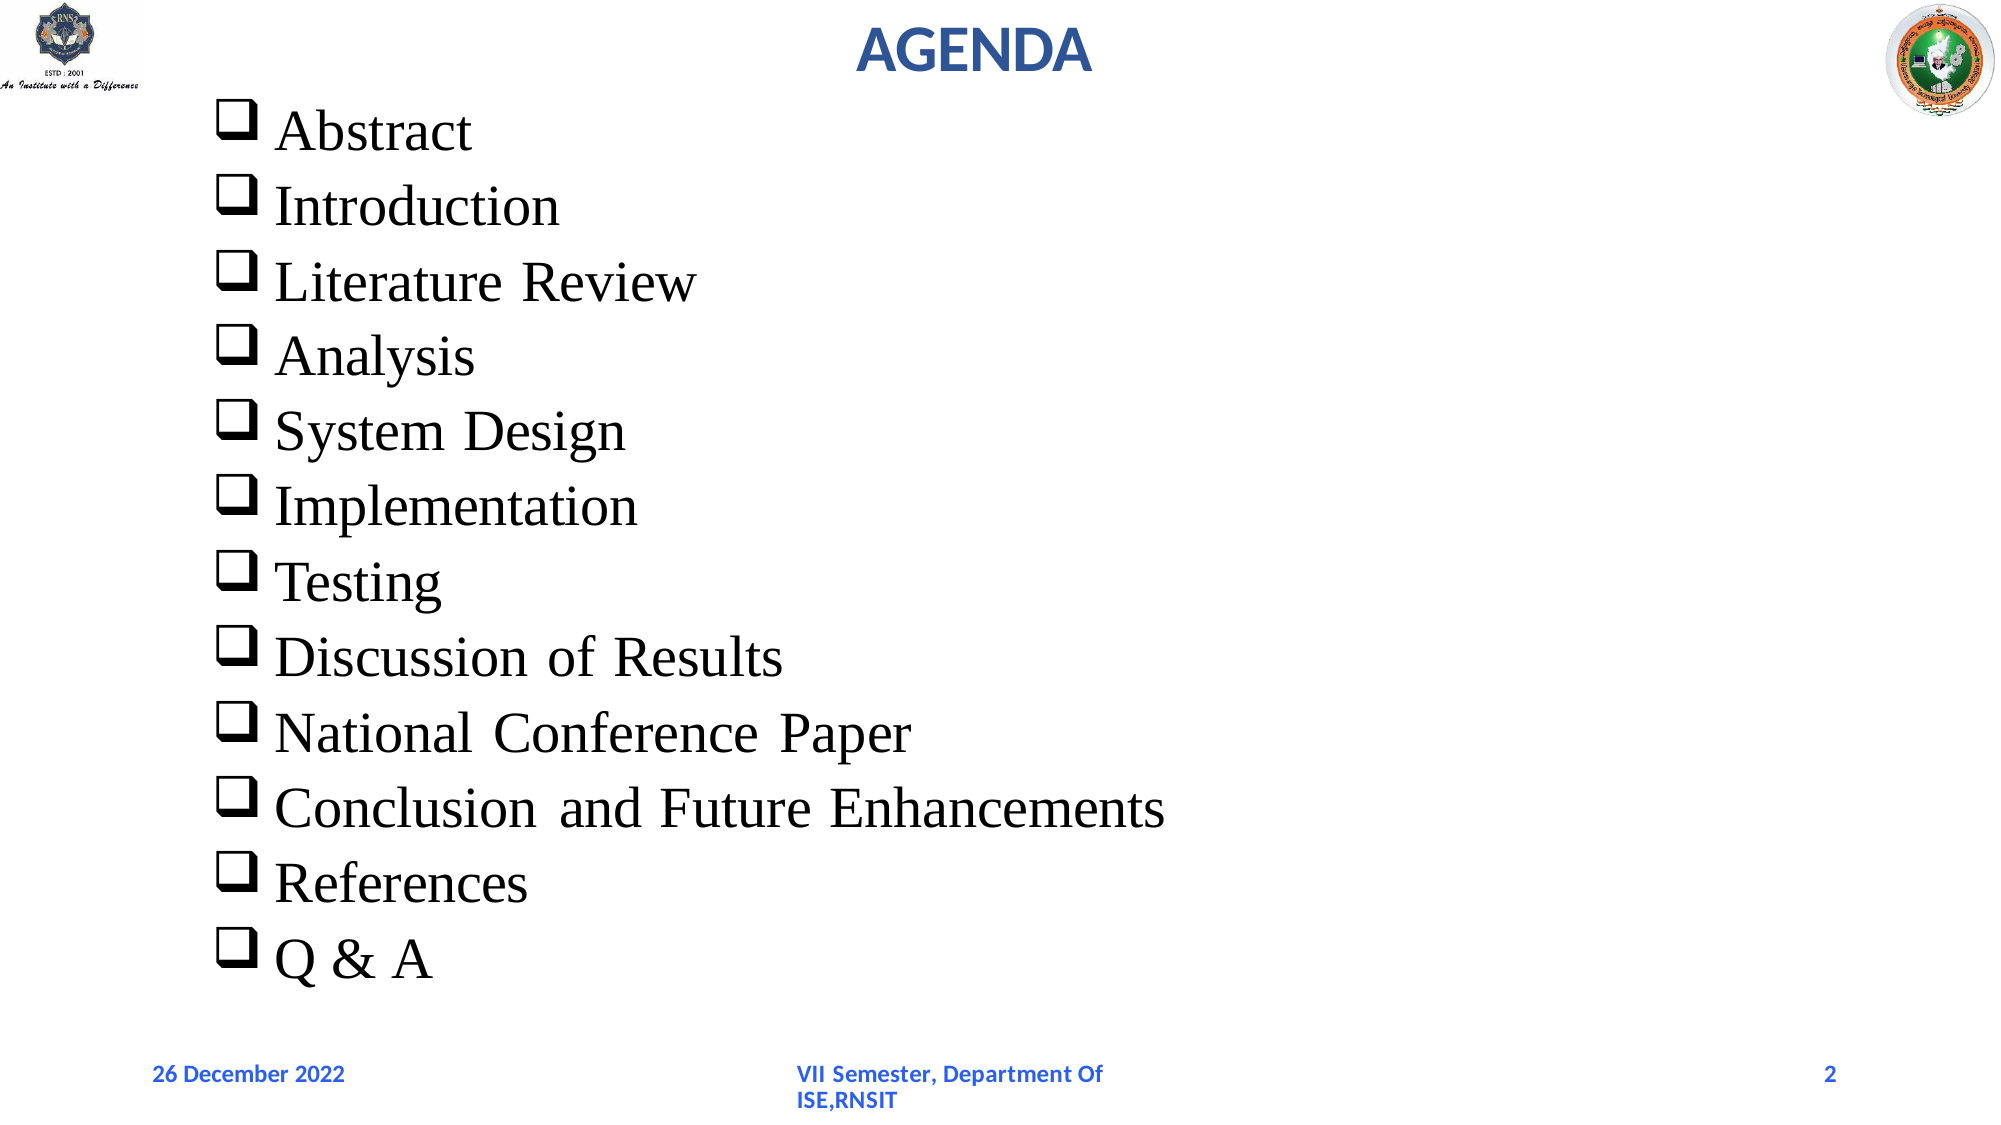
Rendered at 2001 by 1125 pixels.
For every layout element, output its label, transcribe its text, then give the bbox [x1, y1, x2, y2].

slide_number VII Semester, Department Of ISE,RNSIT [794, 1061, 1205, 1125]
picture [0, 0, 138, 91]
text_box Abstract Introduction Literature Review Analysis System Design Implementation Testing Discussion of Results National Conference Paper Conclusion and Future Enhancements References Q & A [209, 84, 1346, 990]
slide_number 2 [1817, 1061, 1856, 1125]
picture [1885, 3, 1995, 117]
footer 26 December 2022 [150, 1061, 349, 1125]
title AGENDA [854, 1, 1098, 84]
